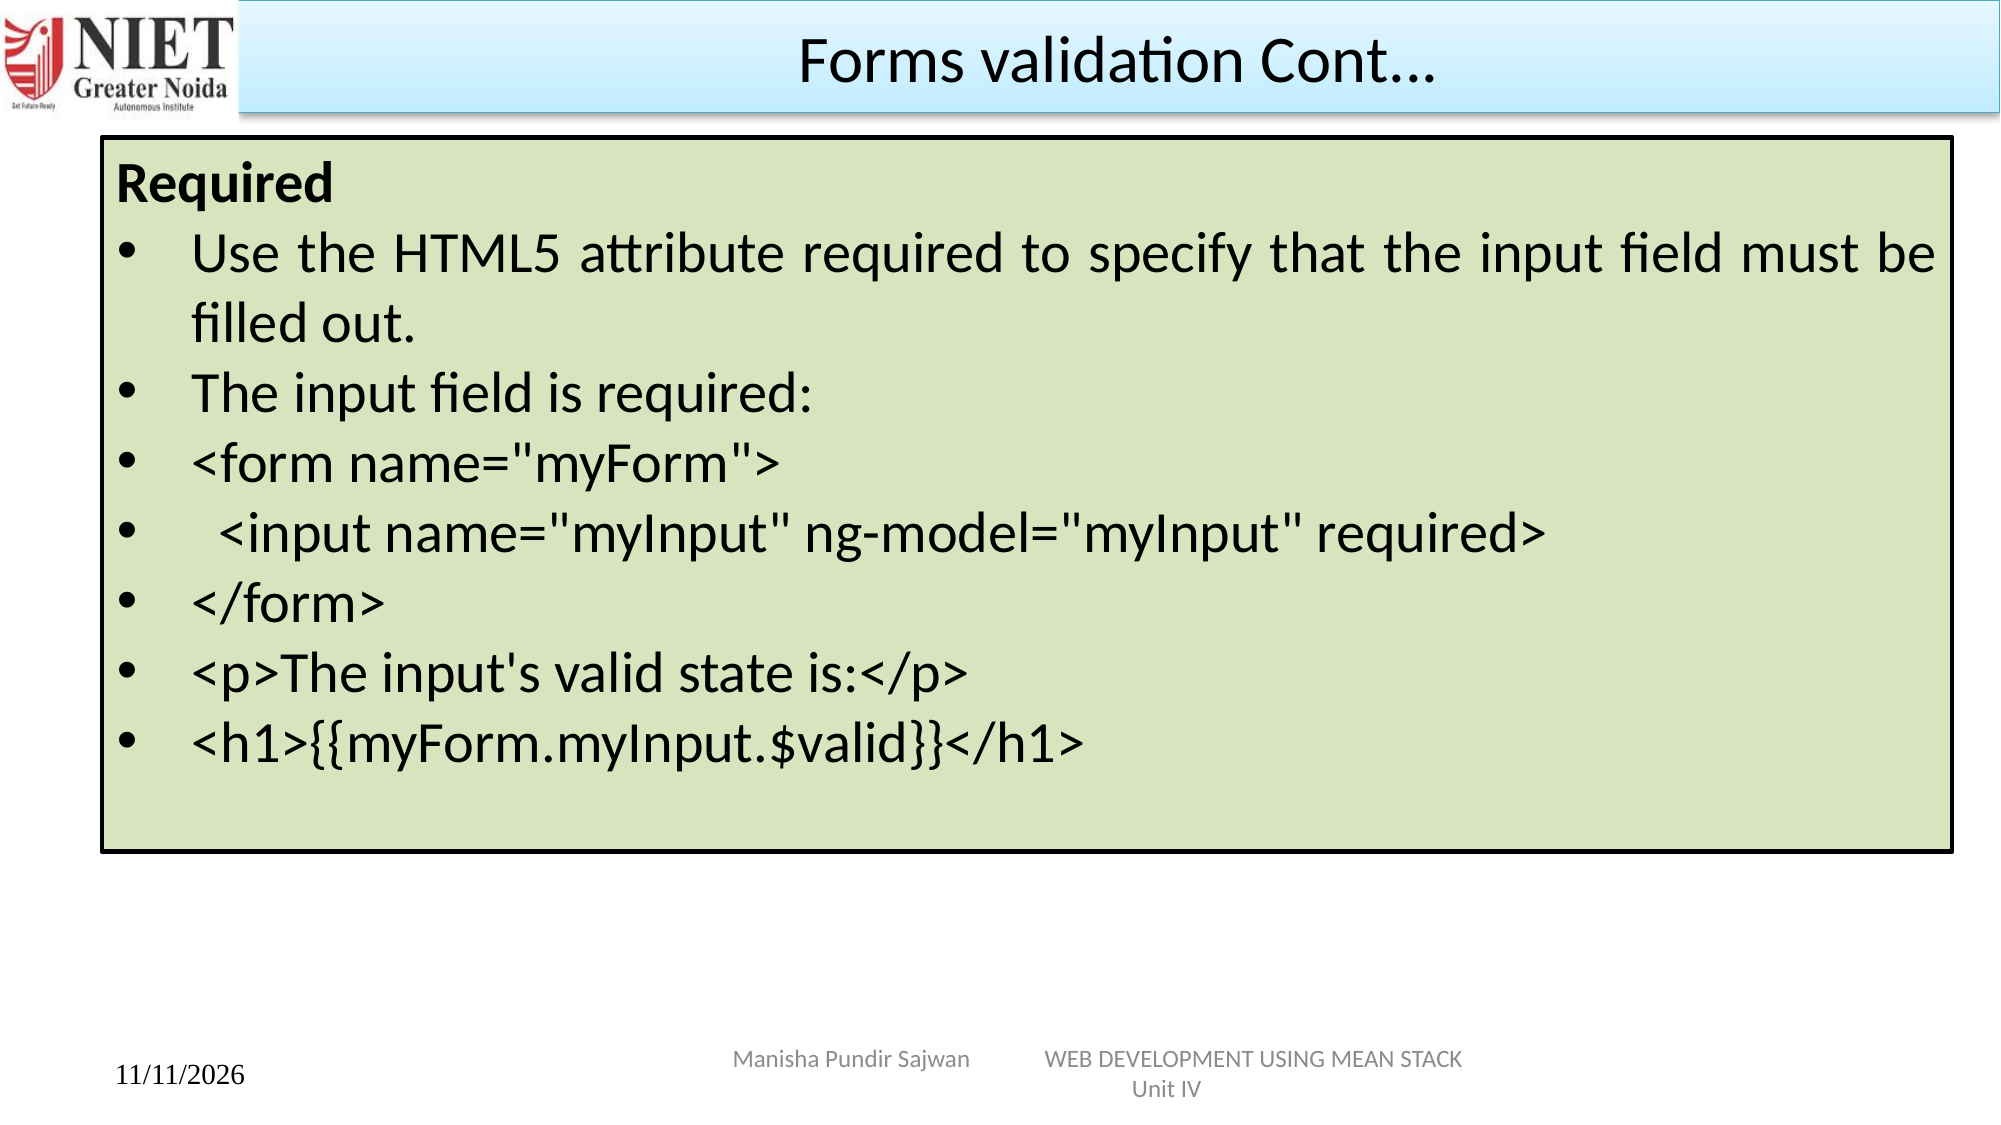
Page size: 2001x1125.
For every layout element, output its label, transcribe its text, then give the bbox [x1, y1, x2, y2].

text_box Forms validation Cont... [244, 0, 2000, 113]
slide_number [99, 1042, 567, 1103]
slide_number [1433, 1042, 1900, 1103]
picture [0, 0, 239, 127]
text_box Required Use the HTML5 attribute required to specify that the input field must be filled out. The input field is required: <form name="myForm"> <input name="myInput" ng-model="myInput" required> </form> <p>The input's valid state is:</p> <h1>{{myForm.myInput.$valid}}</h1> [102, 137, 1953, 852]
footer Manisha Pundir Sajwan WEB DEVELOPMENT USING MEAN STACK Unit IV [716, 1042, 1433, 1103]
